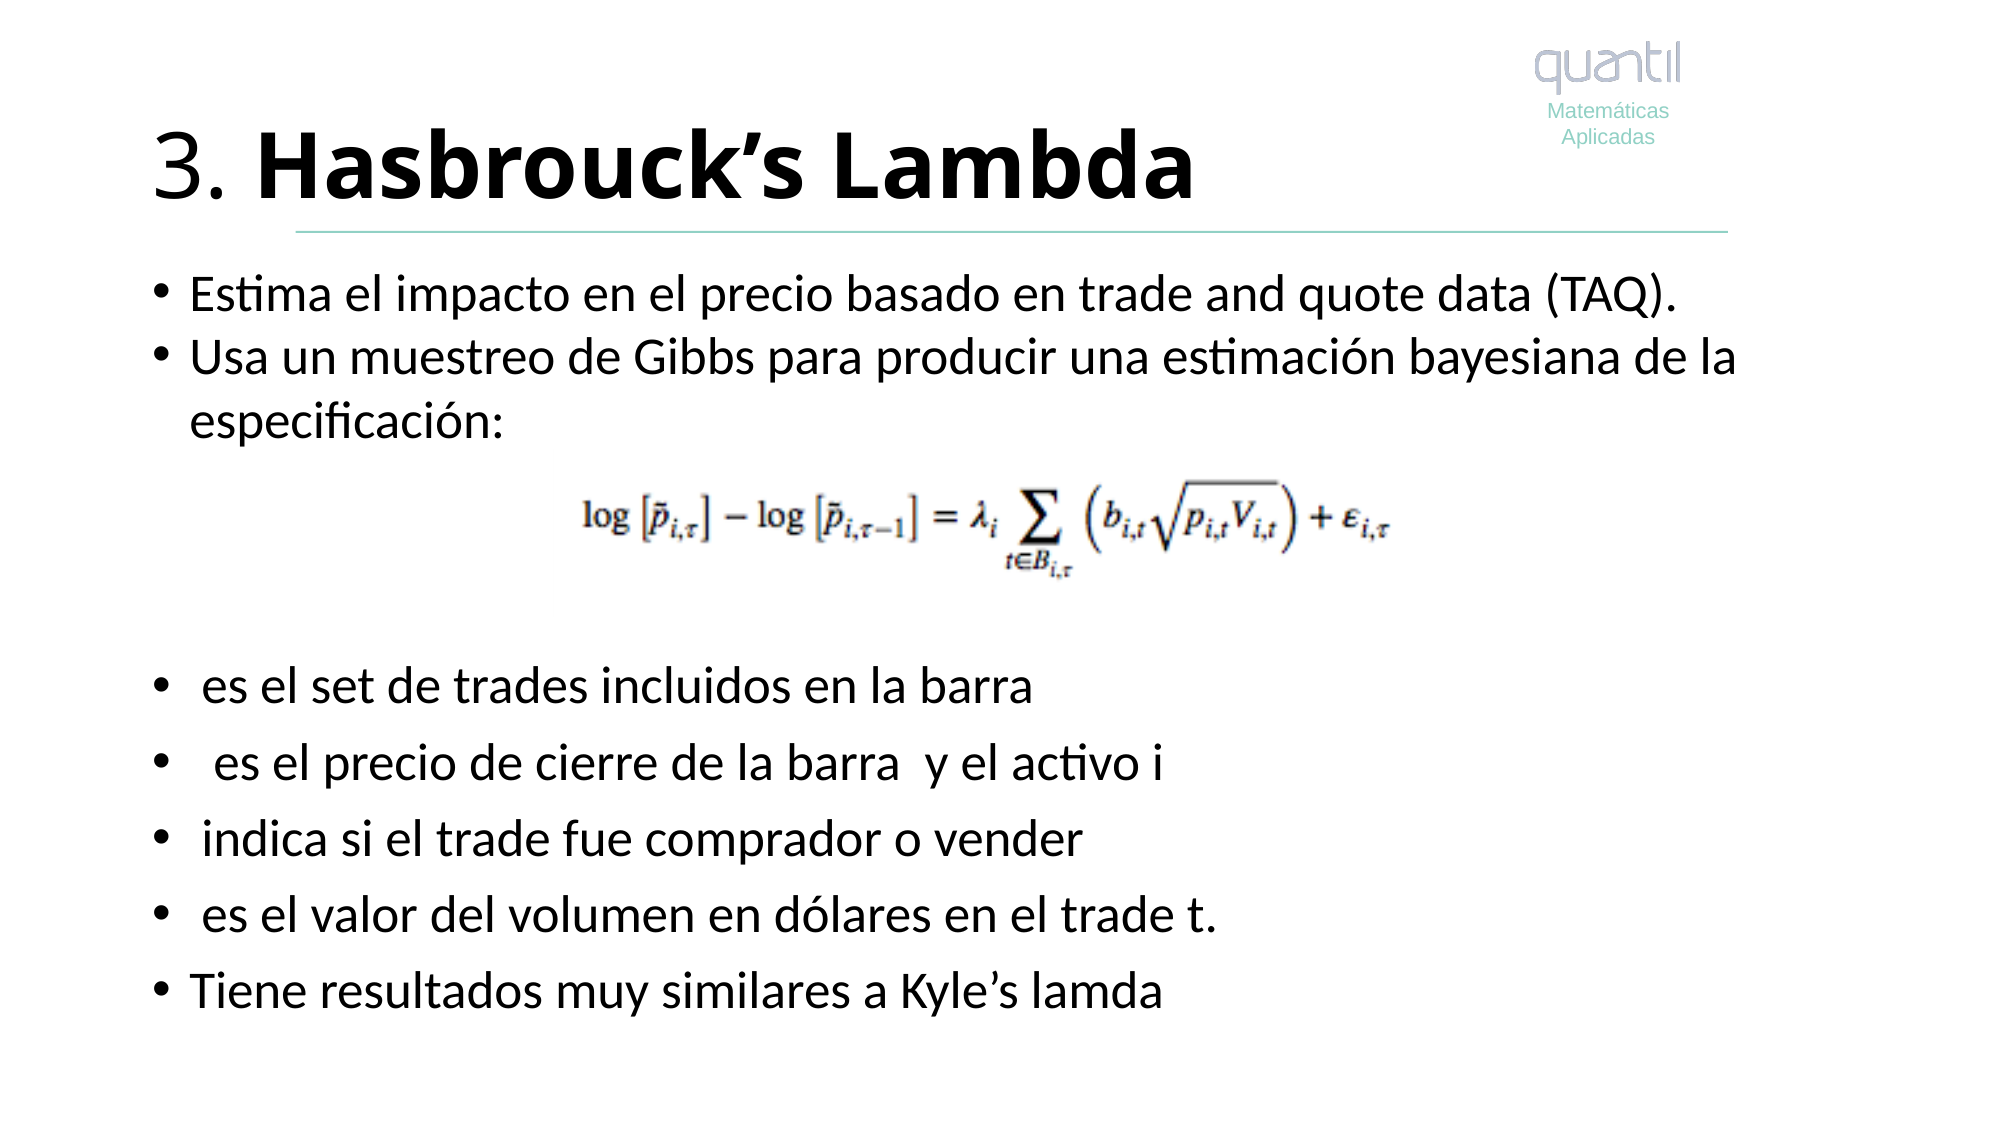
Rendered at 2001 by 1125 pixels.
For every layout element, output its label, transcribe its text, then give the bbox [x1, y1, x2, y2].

title 3. Hasbrouck’s Lambda [137, 59, 1863, 278]
picture [552, 449, 1448, 617]
text_box Matemáticas Aplicadas [1512, 96, 1705, 150]
picture [1535, 41, 1680, 95]
